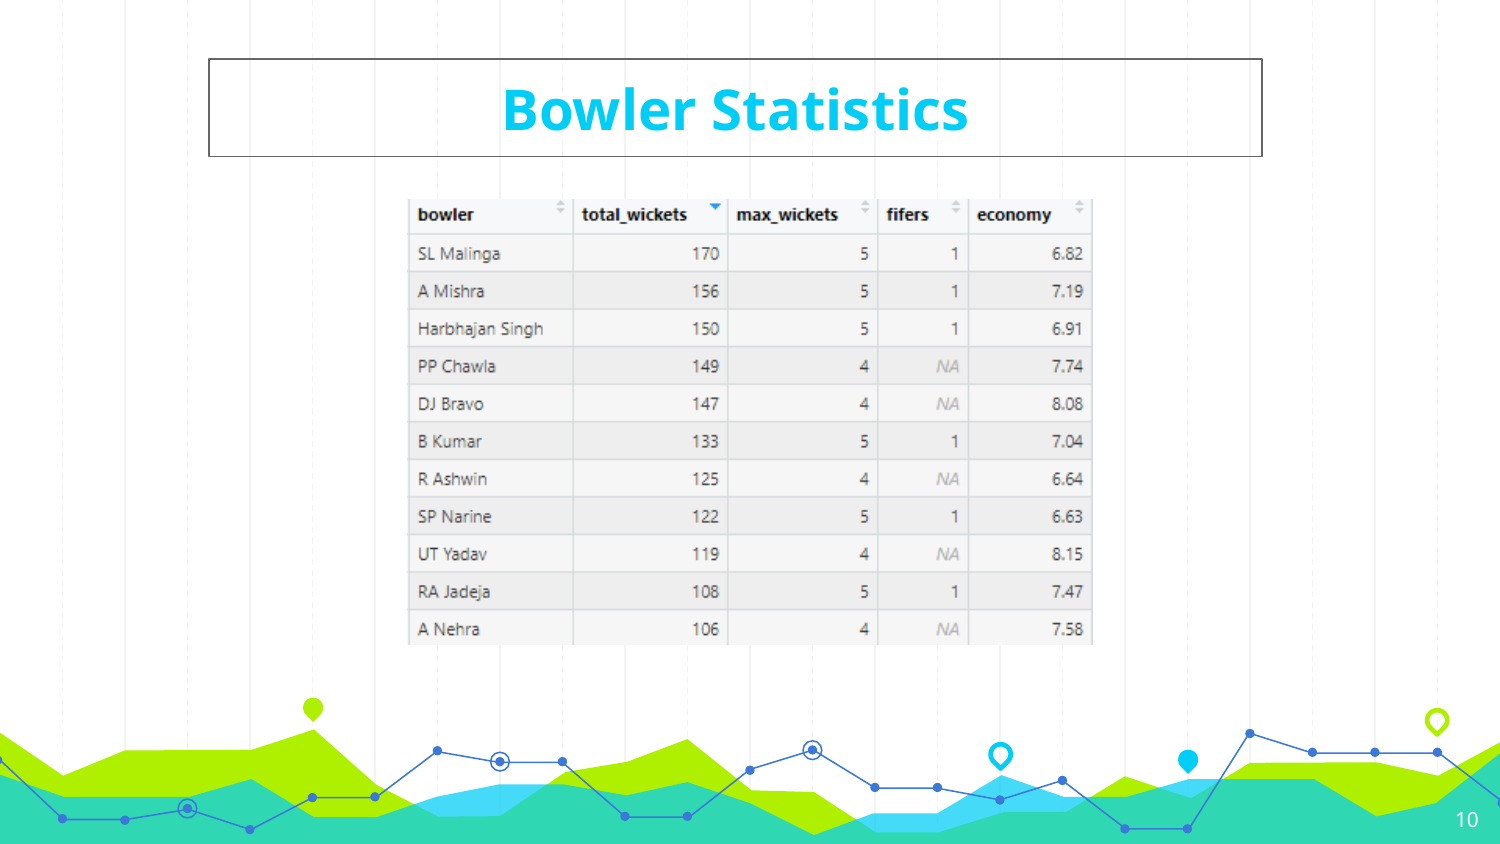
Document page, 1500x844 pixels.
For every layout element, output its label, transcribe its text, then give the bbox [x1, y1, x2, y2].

picture [406, 198, 1094, 645]
slide_number ‹#› [1403, 791, 1494, 844]
text_box Bowler Statistics [209, 59, 1263, 157]
